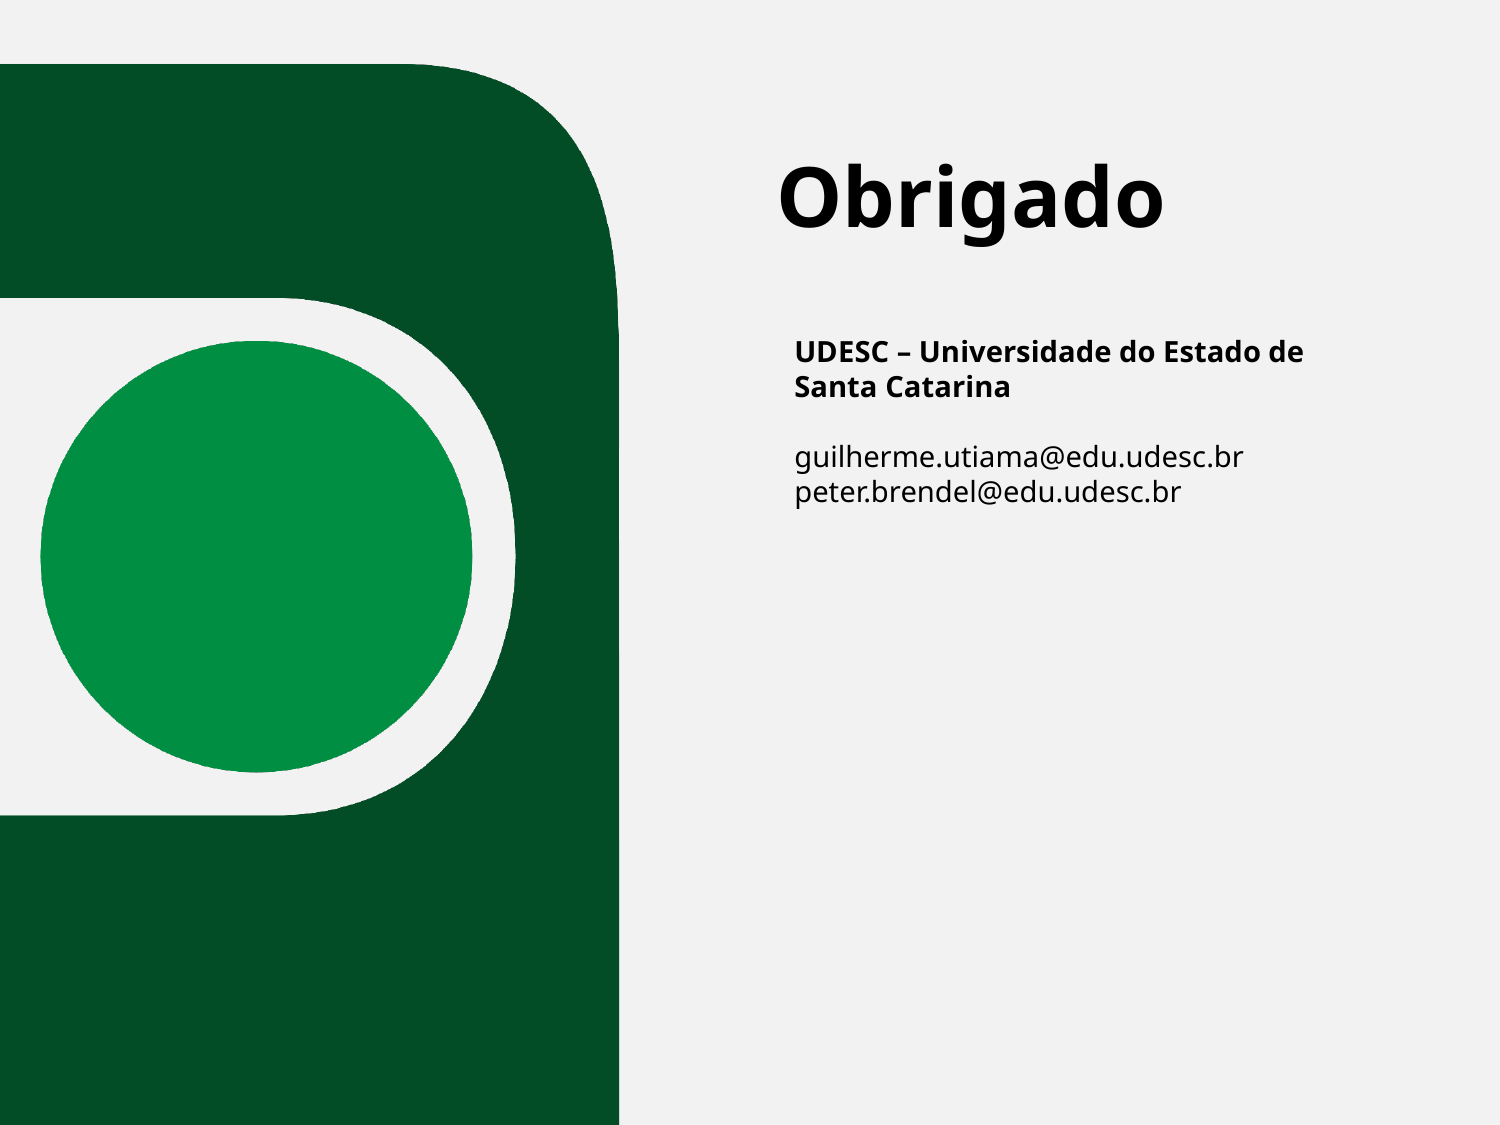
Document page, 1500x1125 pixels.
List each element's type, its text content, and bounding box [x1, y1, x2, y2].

text_box UDESC – Universidade do Estado de Santa Catarina guilherme.utiama@edu.udesc.br peter.brendel@edu.udesc.br [779, 325, 1400, 518]
picture [0, 30, 665, 1125]
text_box Obrigado [761, 137, 1500, 254]
